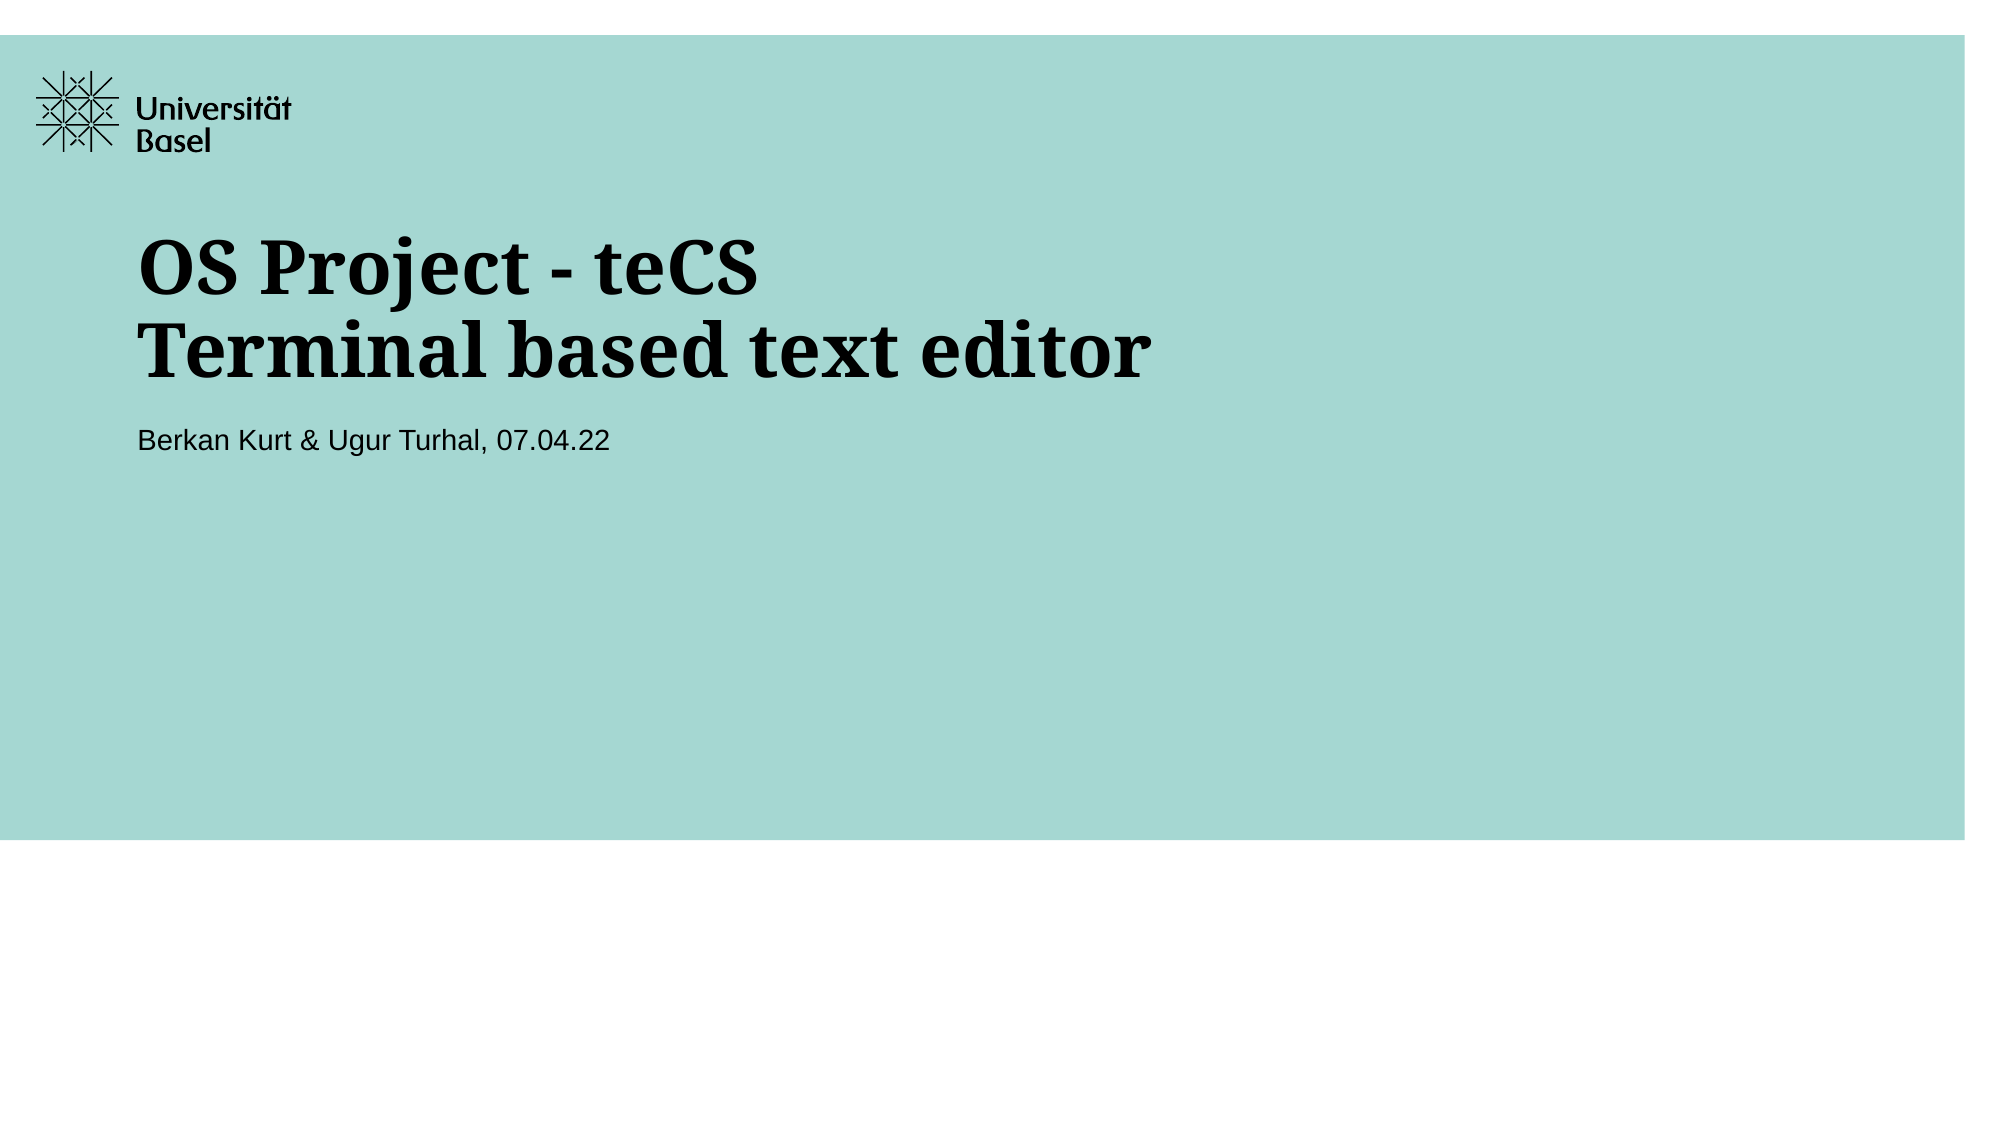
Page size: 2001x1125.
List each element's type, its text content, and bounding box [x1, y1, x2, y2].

subtitle Berkan Kurt & Ugur Turhal, 07.04.22 [137, 420, 1626, 474]
title OS Project - teCS Terminal based text editor [137, 225, 1357, 398]
